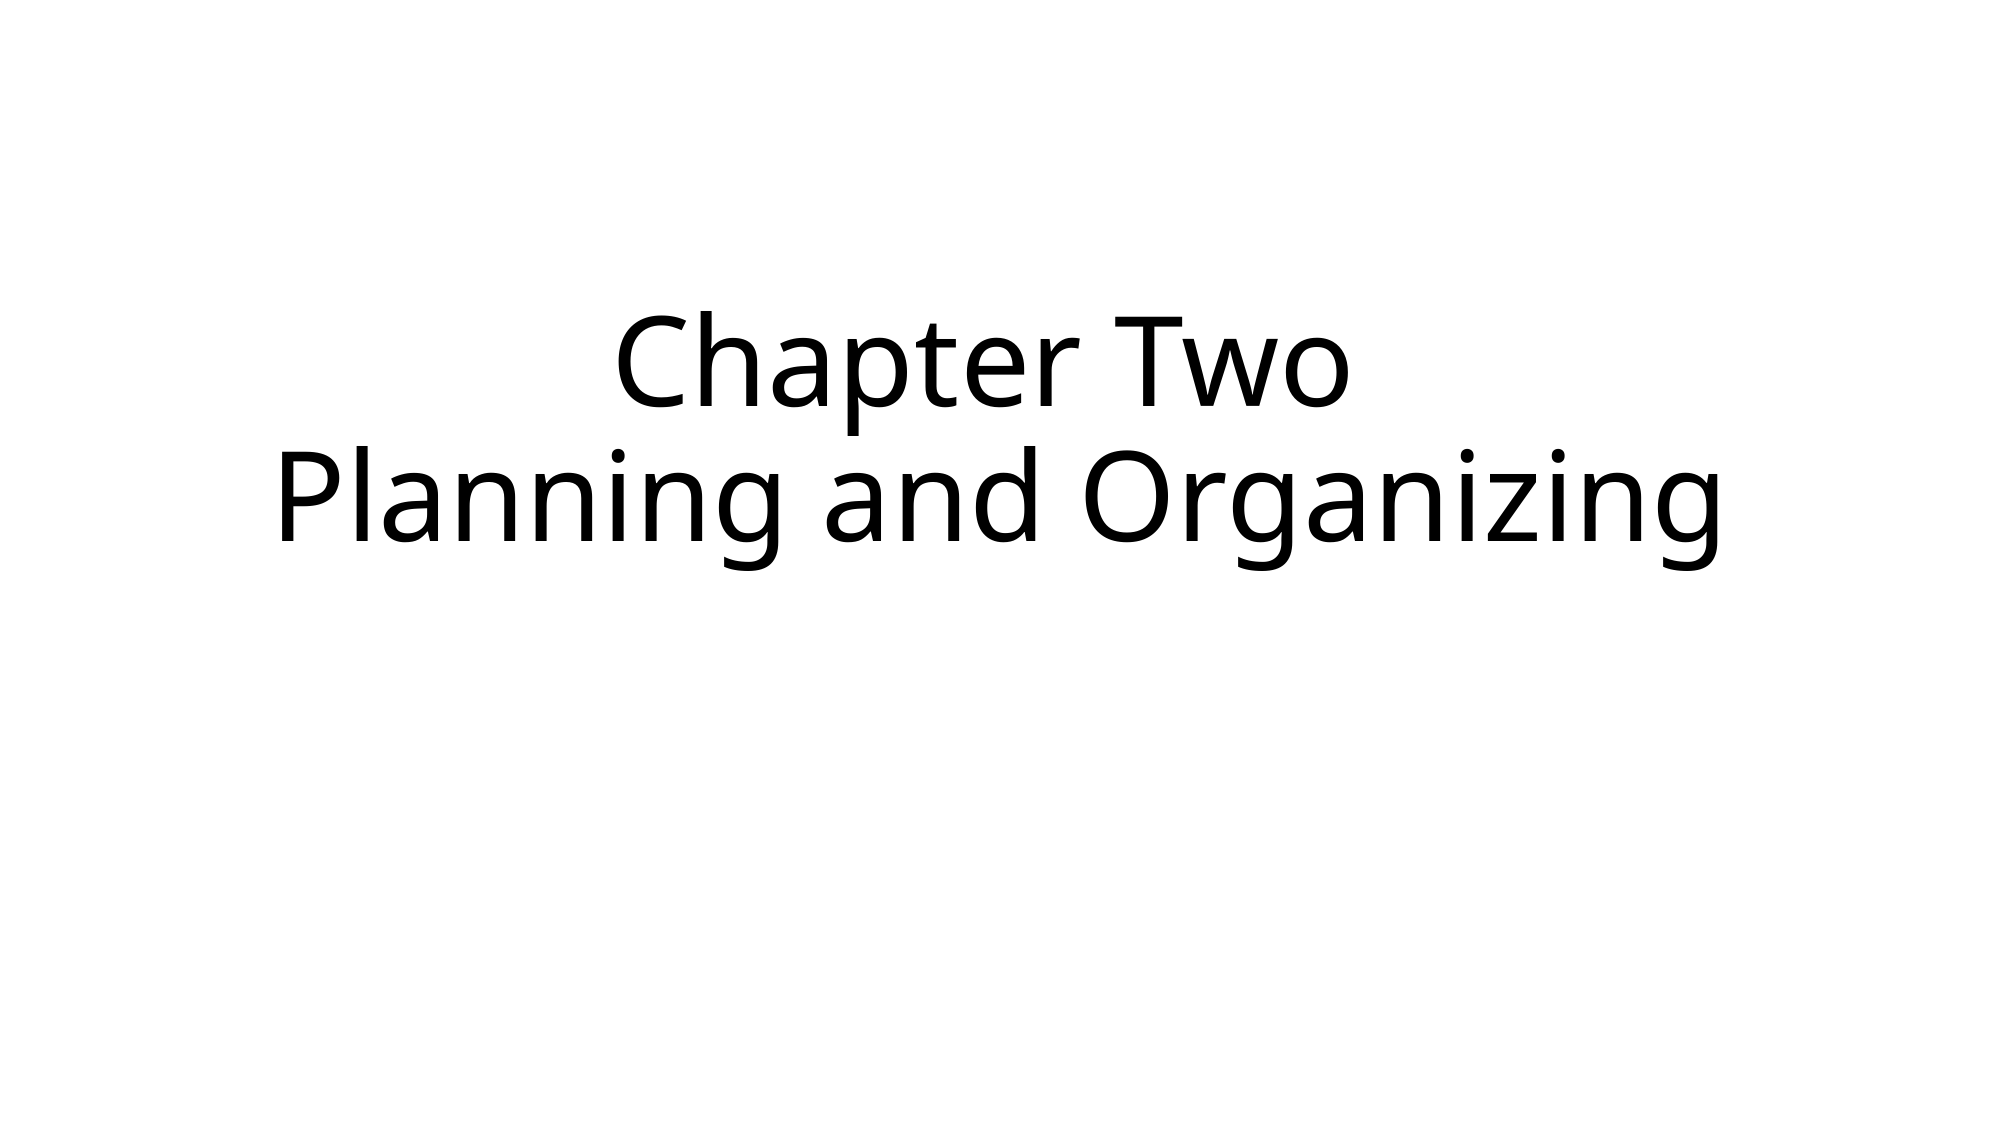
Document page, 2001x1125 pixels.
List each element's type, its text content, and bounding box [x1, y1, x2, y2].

title Chapter Two Planning and Organizing [249, 184, 1750, 576]
